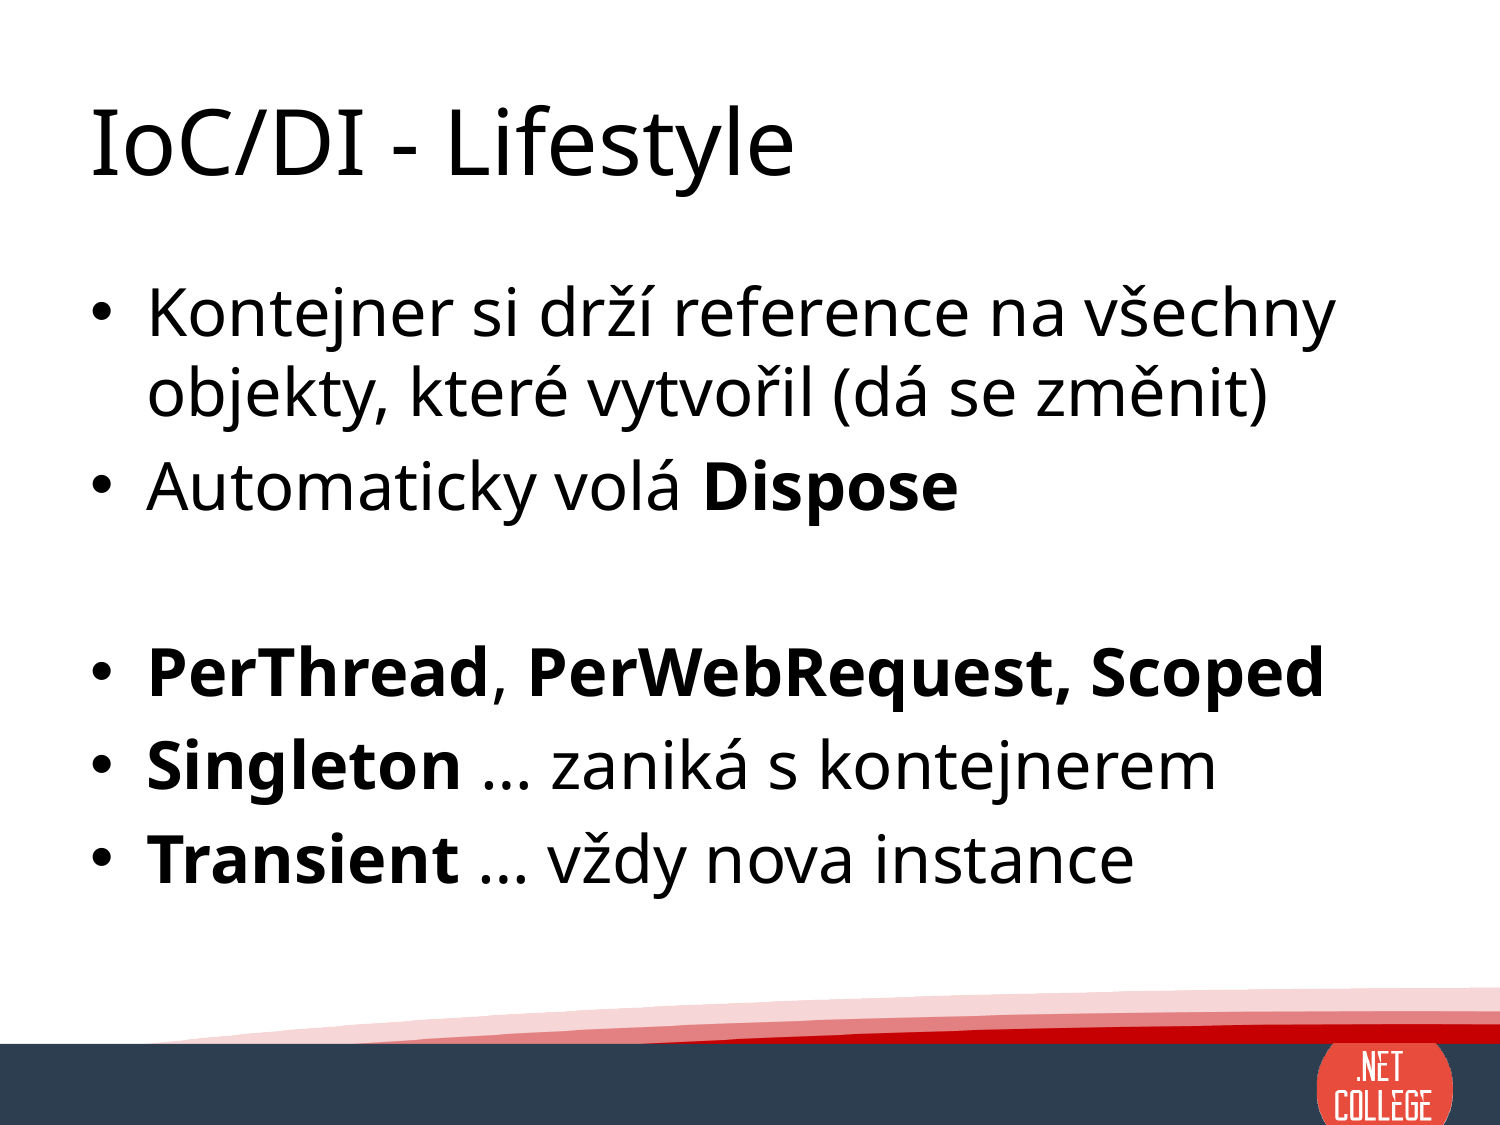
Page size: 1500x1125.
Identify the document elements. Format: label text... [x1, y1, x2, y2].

list Kontejner si drží reference na všechny objekty, které vytvořil (dá se změnit) Automaticky volá Dispose PerThread, PerWebRequest, Scoped Singleton … zaniká s kontejnerem Transient … vždy nova instance [75, 262, 1425, 1005]
title IoC/DI - Lifestyle [75, 45, 1425, 233]
picture [53, 987, 1500, 1125]
